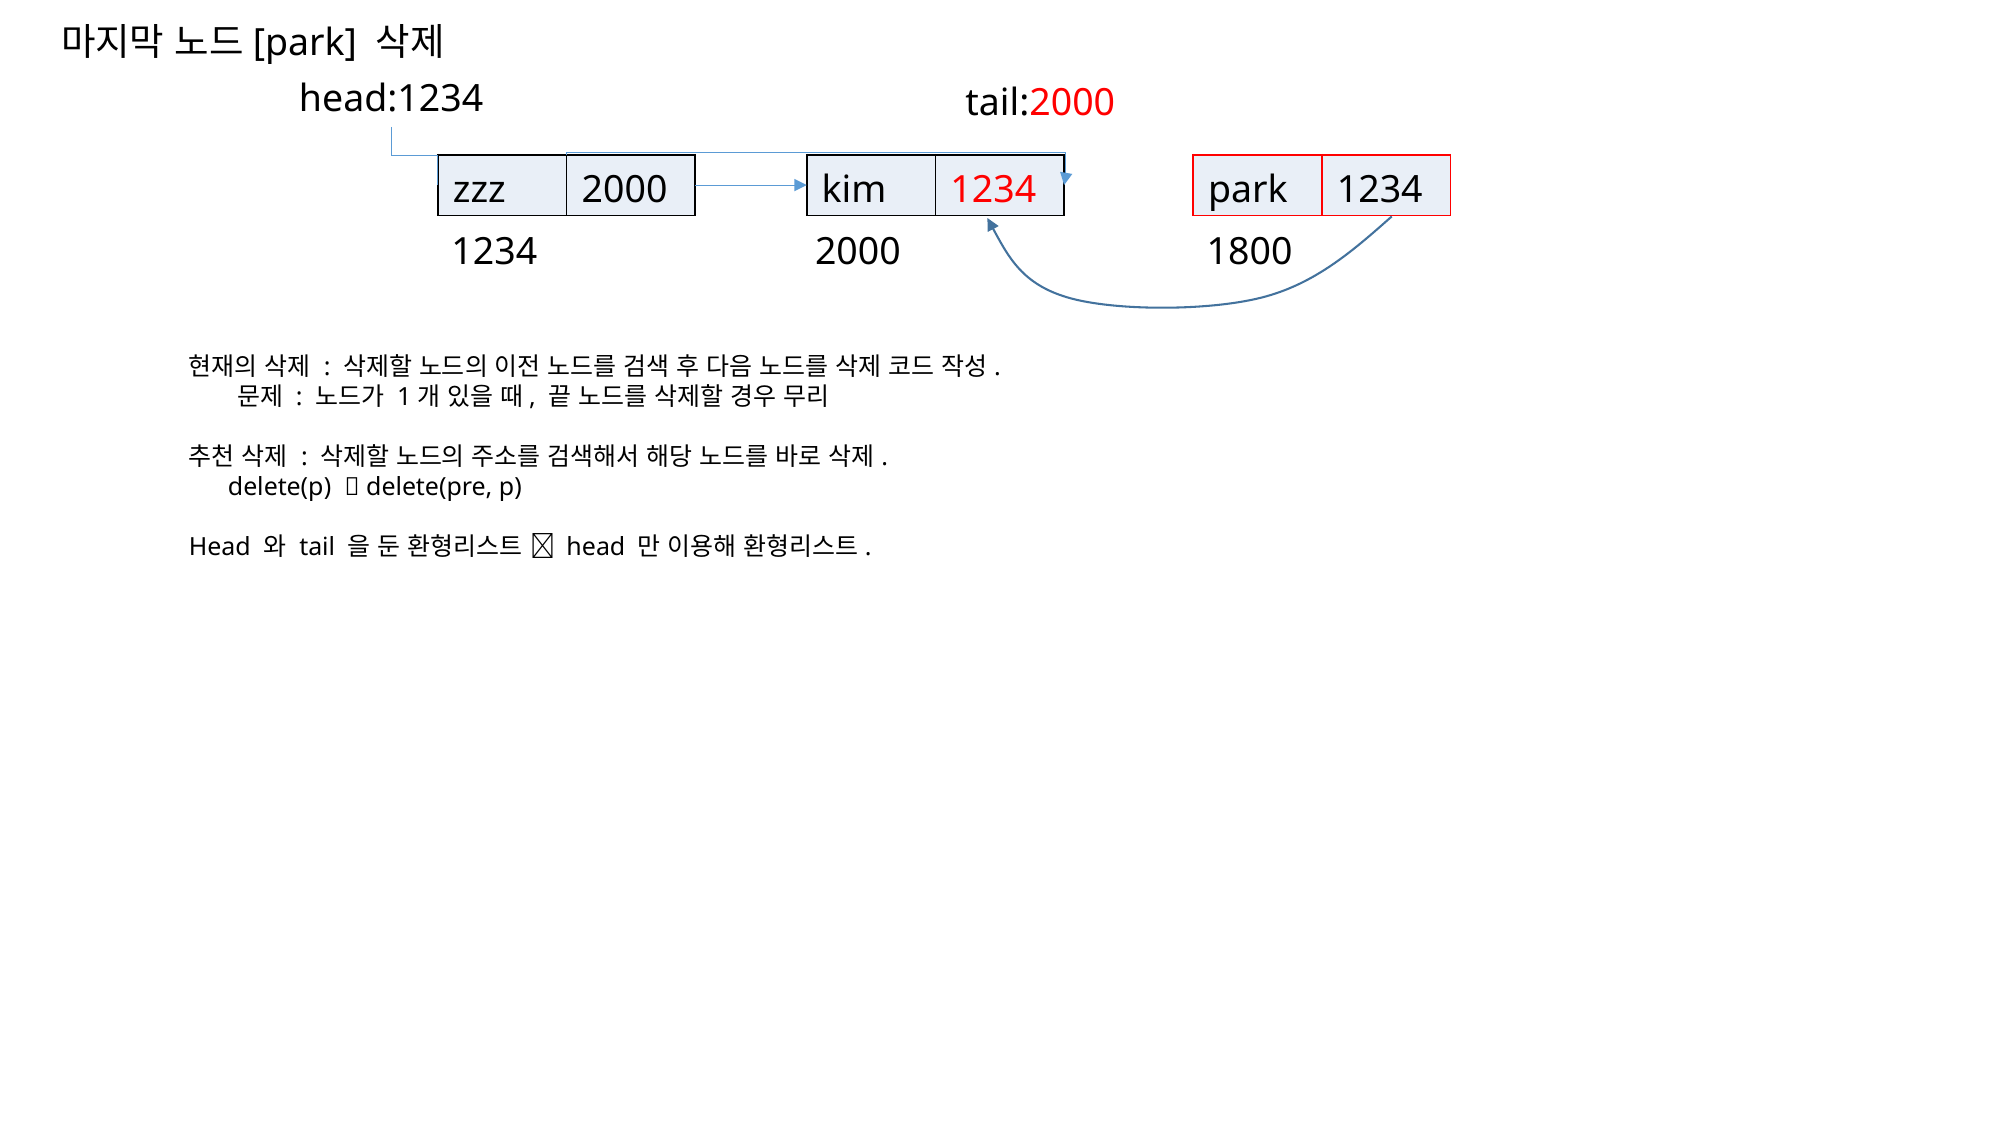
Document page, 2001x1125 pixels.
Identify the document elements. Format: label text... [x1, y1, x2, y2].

table_header 2000 [567, 156, 694, 215]
table_header 1234 [936, 156, 1063, 215]
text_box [385, 132, 444, 180]
table_header kim [831, 156, 935, 215]
text_box 마지막 노드[park] 삭제 [46, 10, 460, 71]
text_box 1234 [436, 219, 553, 280]
text_box [987, 215, 1393, 309]
text_box 현재의 삭제 : 삭제할 노드의 이전 노드를 검색 후 다음 노드를 삭제 코드 작성. 문제 : 노드가 1개 있을 때, 끝 노드를 삭제할 경우 무리 추천 삭제 : 삭제할 노드의 주소를 검색해서 해당 노드를 바로 삭제. delete(p)  delete(pre, p) Head 와 tail 을 둔 환형리스트  head 만 이용해 환형리스트. [174, 343, 1850, 568]
text_box head:1234 [284, 66, 499, 126]
table_header park [1194, 156, 1321, 215]
table_header zzz [439, 156, 566, 215]
table_header 1234 [1323, 156, 1450, 215]
text_box tail:2000 [950, 70, 1131, 131]
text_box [800, 0, 831, 419]
text_box 2000 [831, 219, 916, 280]
